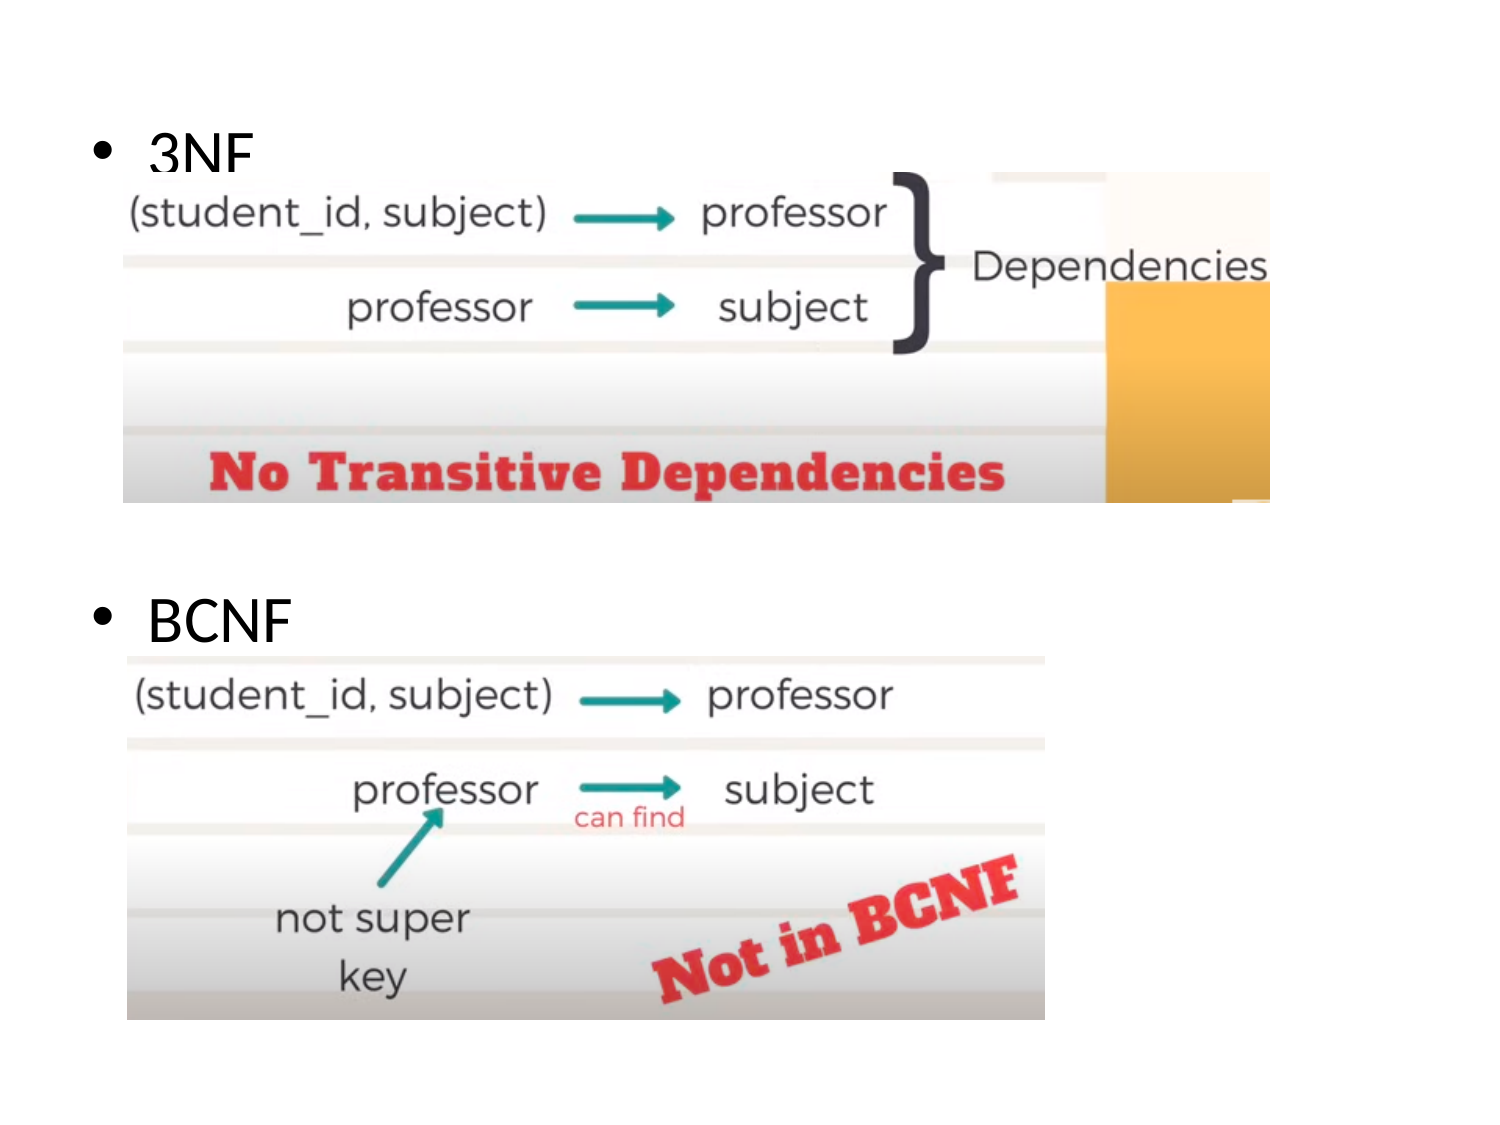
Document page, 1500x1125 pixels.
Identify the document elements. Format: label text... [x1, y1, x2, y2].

picture [126, 656, 1045, 1020]
picture [122, 172, 1271, 503]
list 3NF BCNF [76, 101, 1425, 1005]
